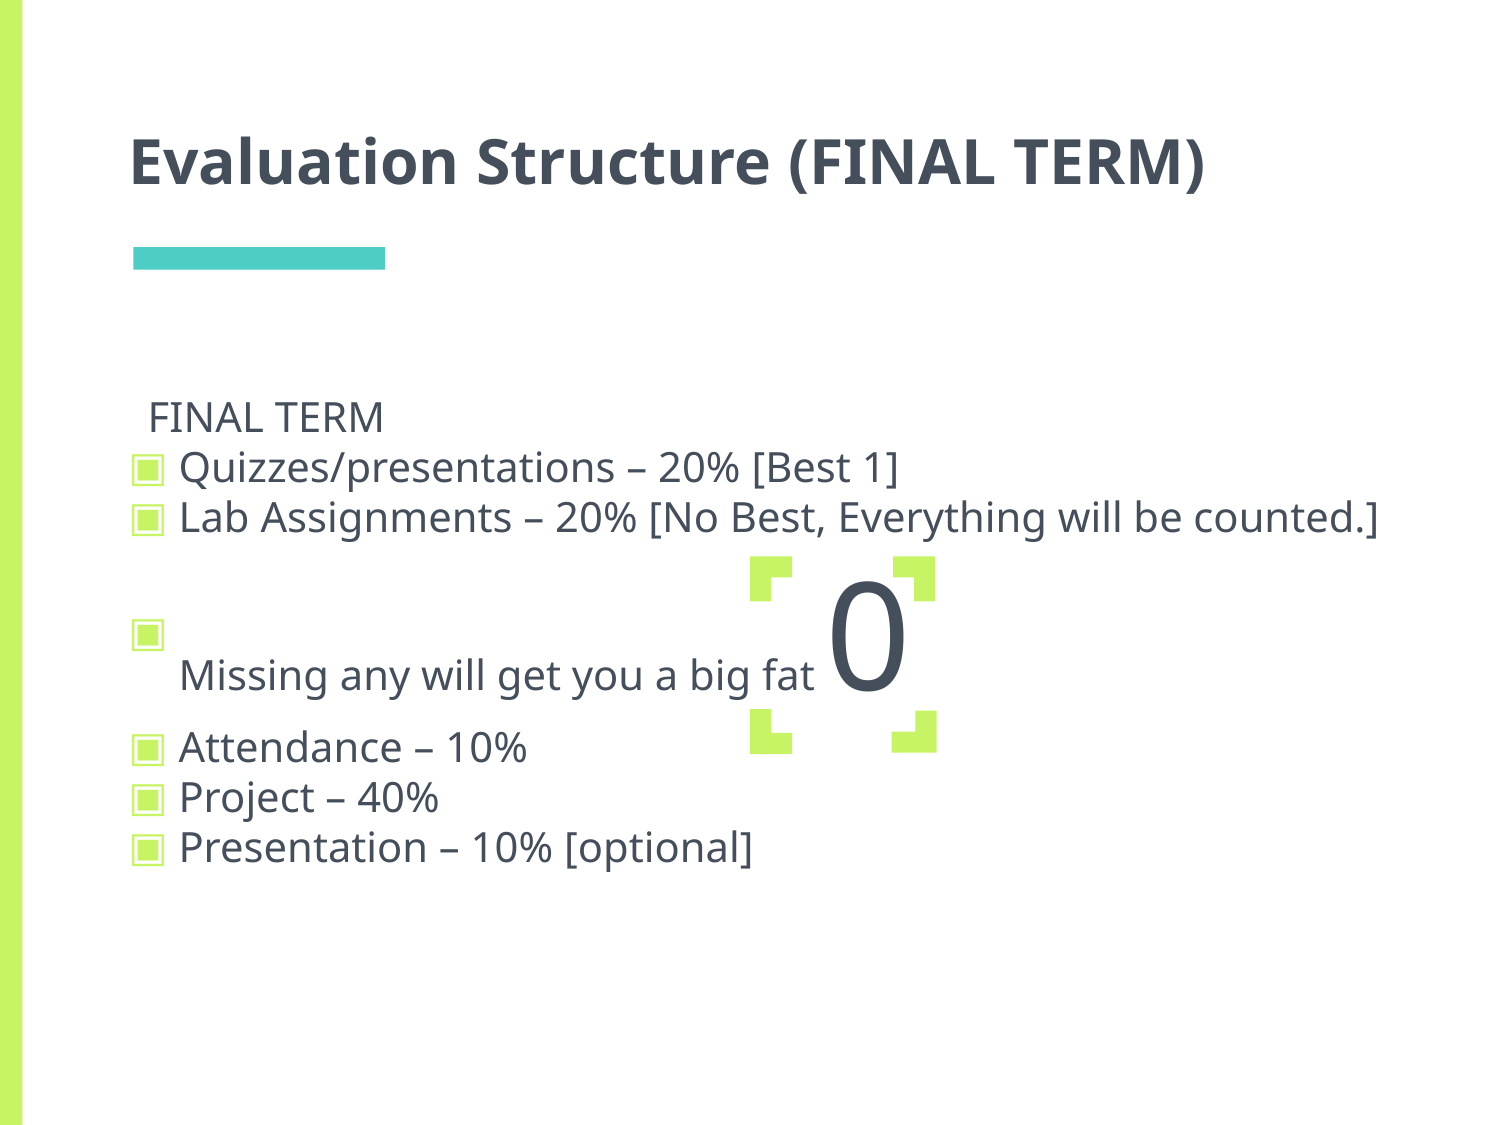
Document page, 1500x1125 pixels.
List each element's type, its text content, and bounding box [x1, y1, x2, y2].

list FINAL TERM Quizzes/presentations – 20% [Best 1] Lab Assignments – 20% [No Best, Everything will be counted.] Missing any will get you a big fat 0 Attendance – 10% Project – 40% Presentation – 10% [optional] [113, 341, 1480, 886]
title Evaluation Structure (FINAL TERM) [113, 0, 1387, 212]
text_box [749, 556, 936, 755]
